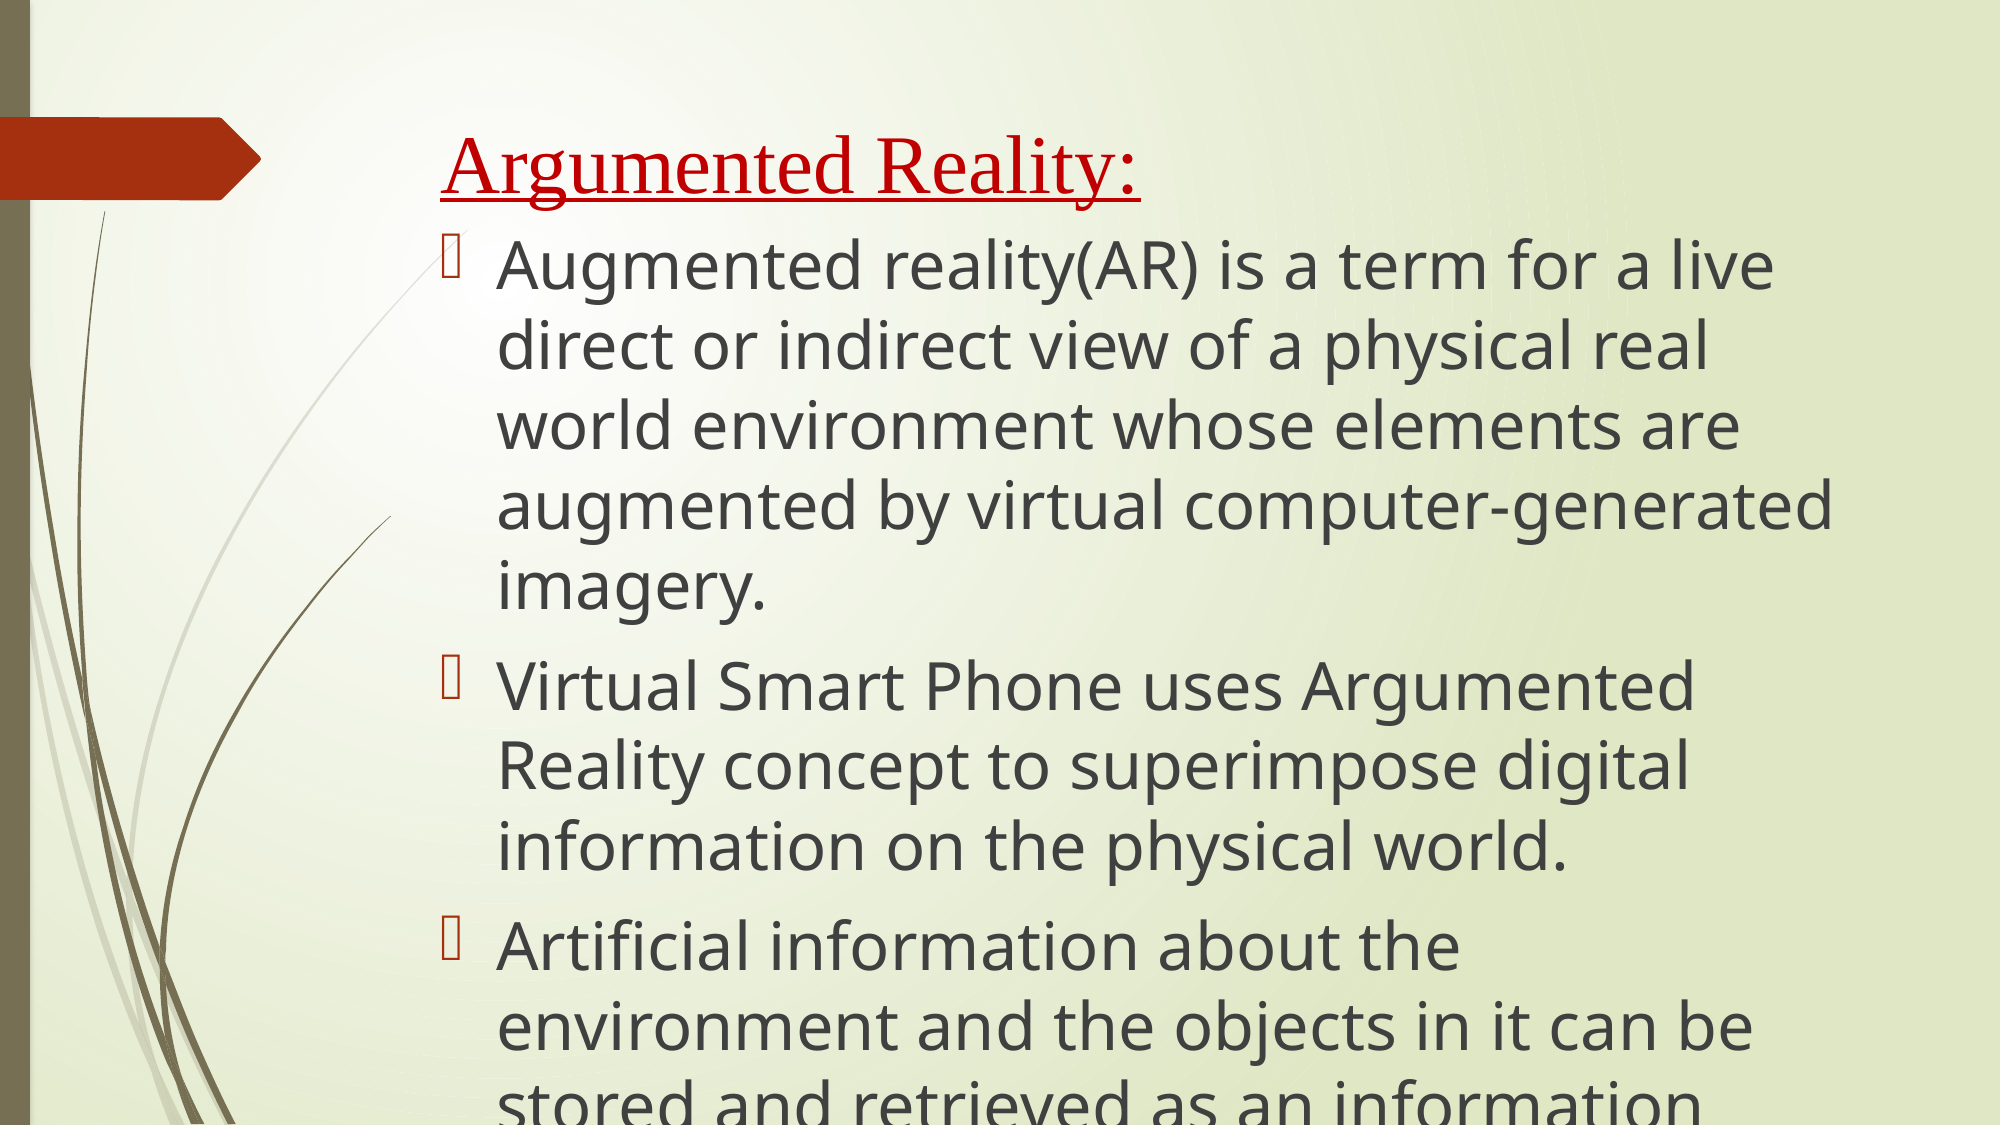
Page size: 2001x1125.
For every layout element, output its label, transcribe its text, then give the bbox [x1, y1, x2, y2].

list Augmented reality(AR) is a term for a live direct or indirect view of a physical real world environment whose elements are augmented by virtual computer-generated imagery. Virtual Smart Phone uses Argumented Reality concept to superimpose digital information on the physical world. Artificial information about the environment and the objects in it can be stored and retrieved as an information layer on top of the real world view. The main hardware components for Augmented reality are : display, tracking, input devices, and computer. [424, 215, 1888, 1023]
title Argumented Reality: [425, 102, 1888, 215]
